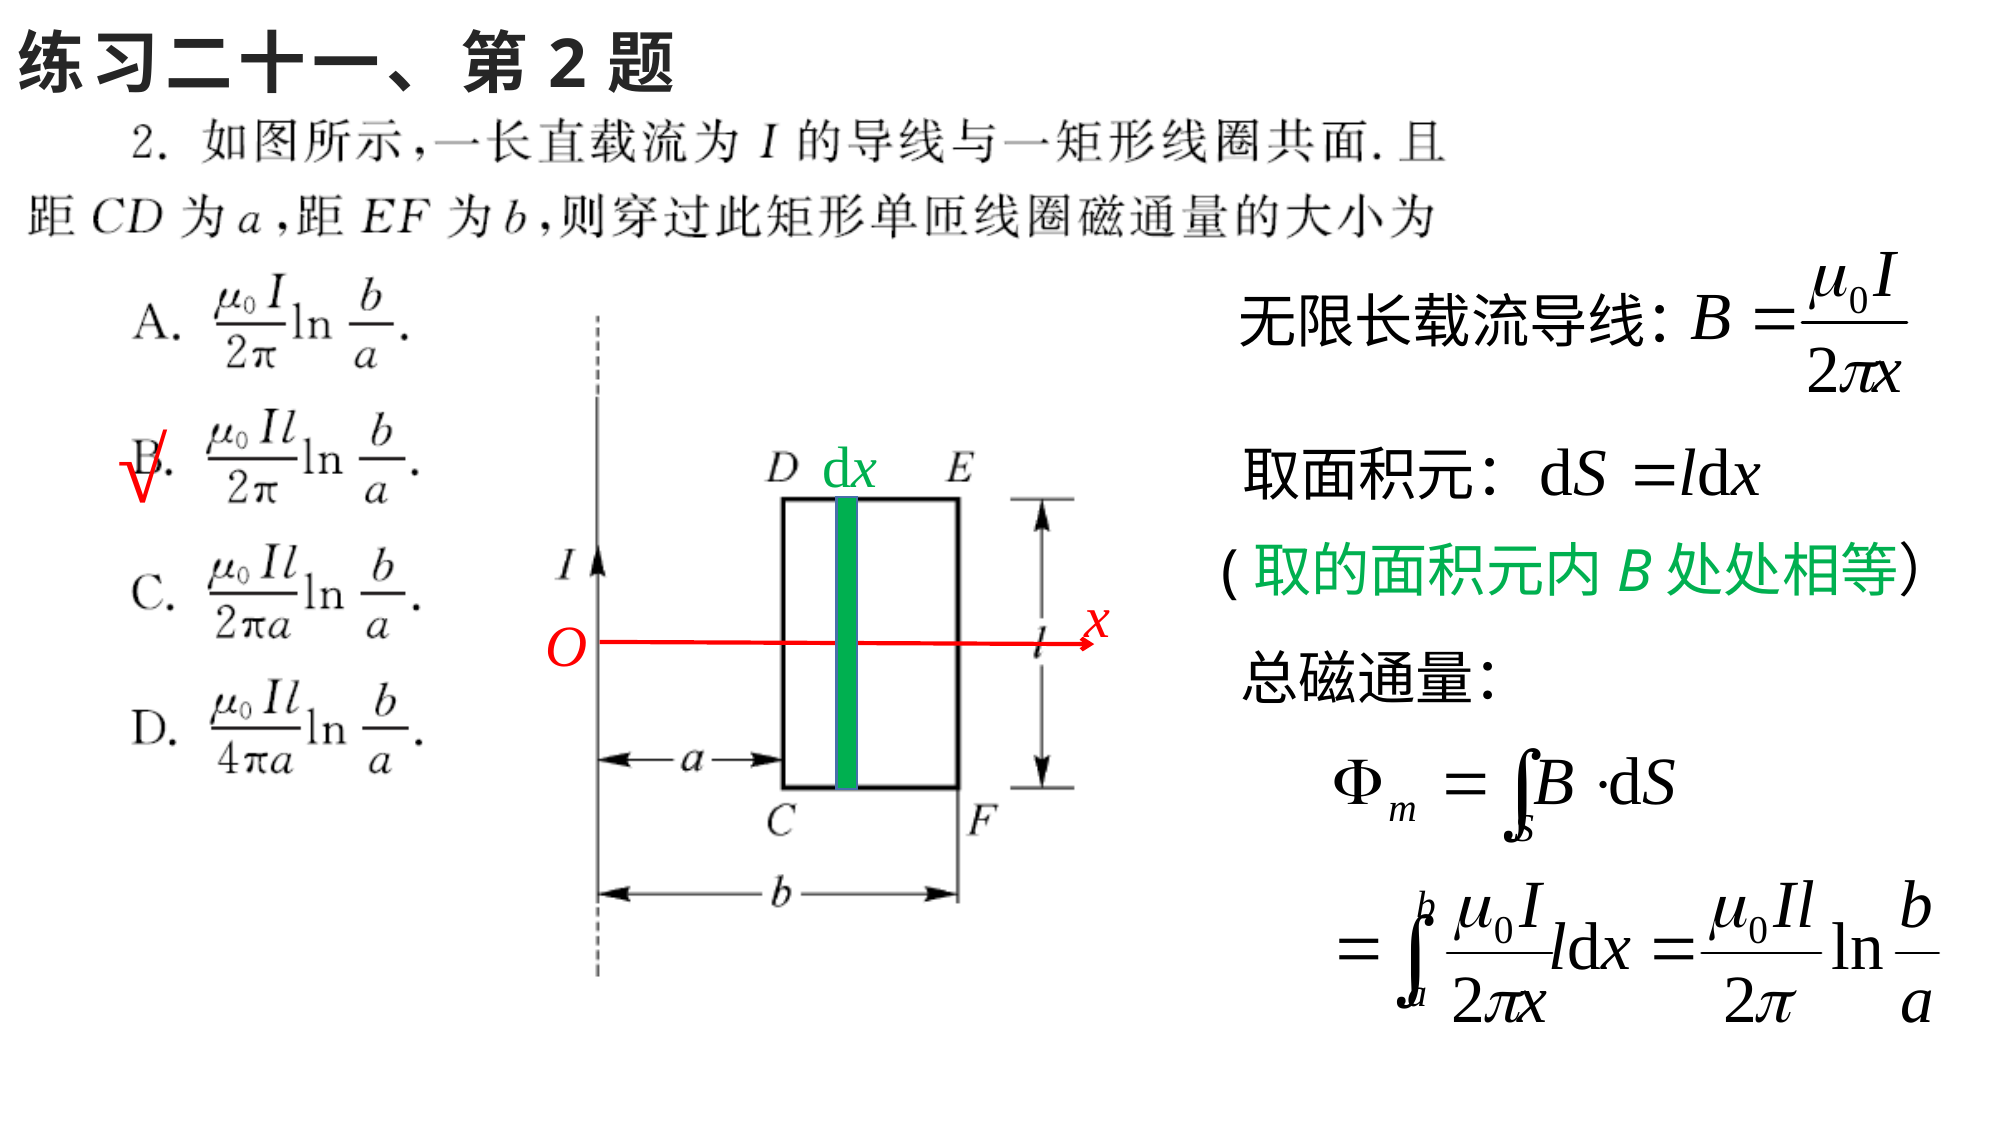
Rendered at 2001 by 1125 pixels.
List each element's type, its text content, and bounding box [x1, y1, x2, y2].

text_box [903, 571, 1129, 686]
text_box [1227, 429, 1772, 516]
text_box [1322, 722, 1952, 1038]
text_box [19, 98, 1471, 1027]
text_box (取的面积元内B处处相等） [1471, 525, 1972, 610]
text_box 练习二十一、第2题 [2, 2, 700, 119]
text_box 总磁通量： [1471, 633, 1548, 719]
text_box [807, 421, 903, 789]
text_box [1222, 232, 1920, 407]
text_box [530, 571, 807, 686]
